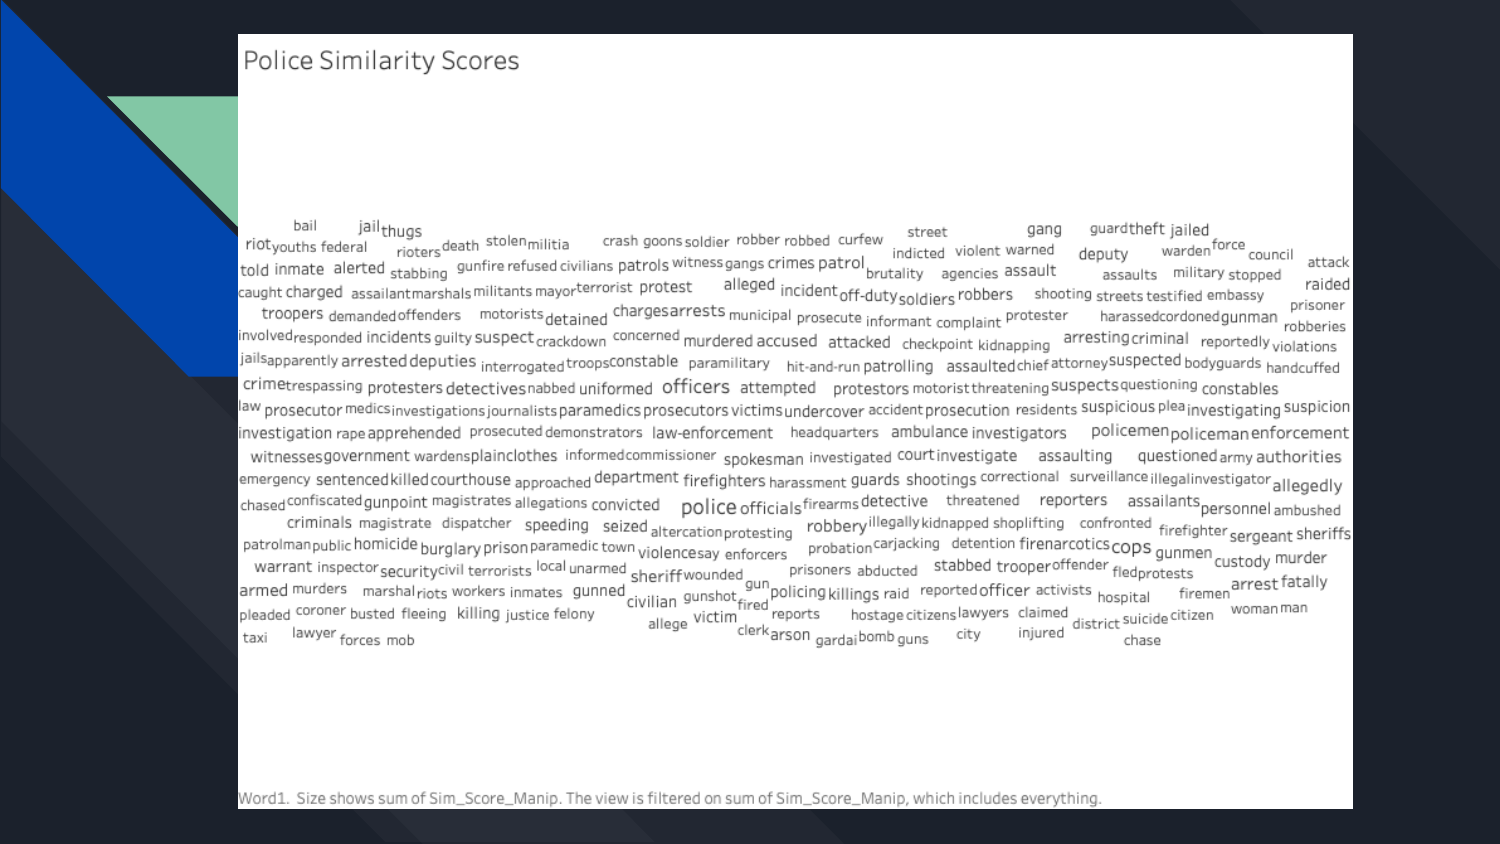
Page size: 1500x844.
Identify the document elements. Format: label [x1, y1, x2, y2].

picture [237, 34, 1354, 809]
